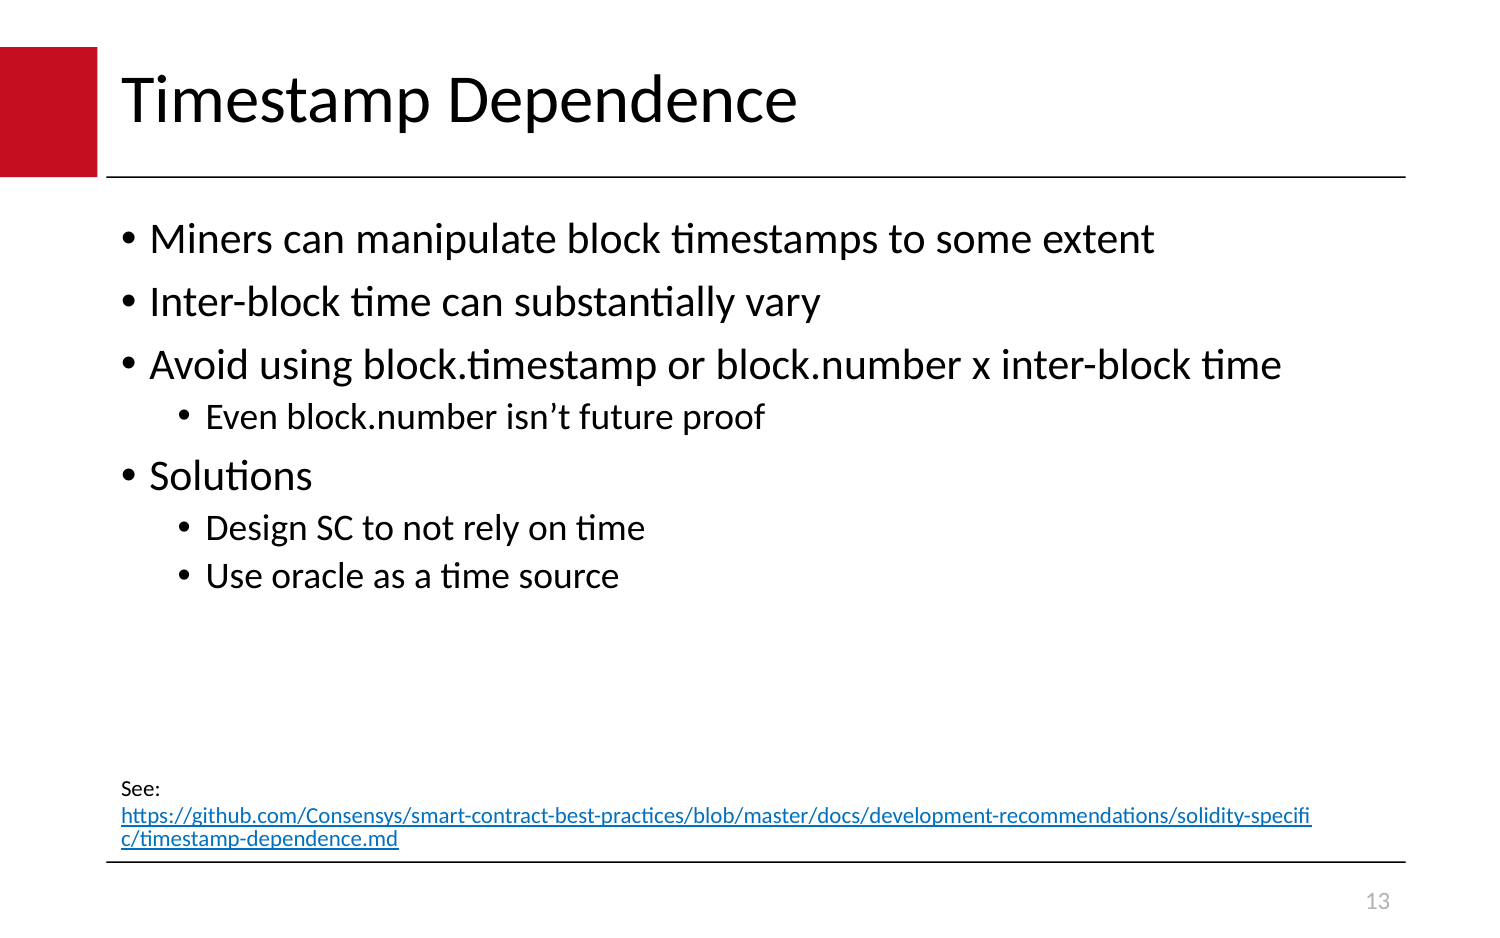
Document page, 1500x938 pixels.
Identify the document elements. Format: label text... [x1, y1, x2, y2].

slide_number 13 [1101, 880, 1406, 918]
list Miners can manipulate block timestamps to some extent Inter-block time can substantially vary Avoid using block.timestamp or block.number x inter-block time Even block.number isn’t future proof Solutions Design SC to not rely on time Use oracle as a time source [106, 208, 1405, 815]
title Timestamp Dependence [106, 47, 1195, 154]
text_box See: https://github.com/Consensys/smart-contract-best-practices/blob/master/docs/development-recommendations/solidity-specific/timestamp-dependence.md [106, 765, 1335, 863]
